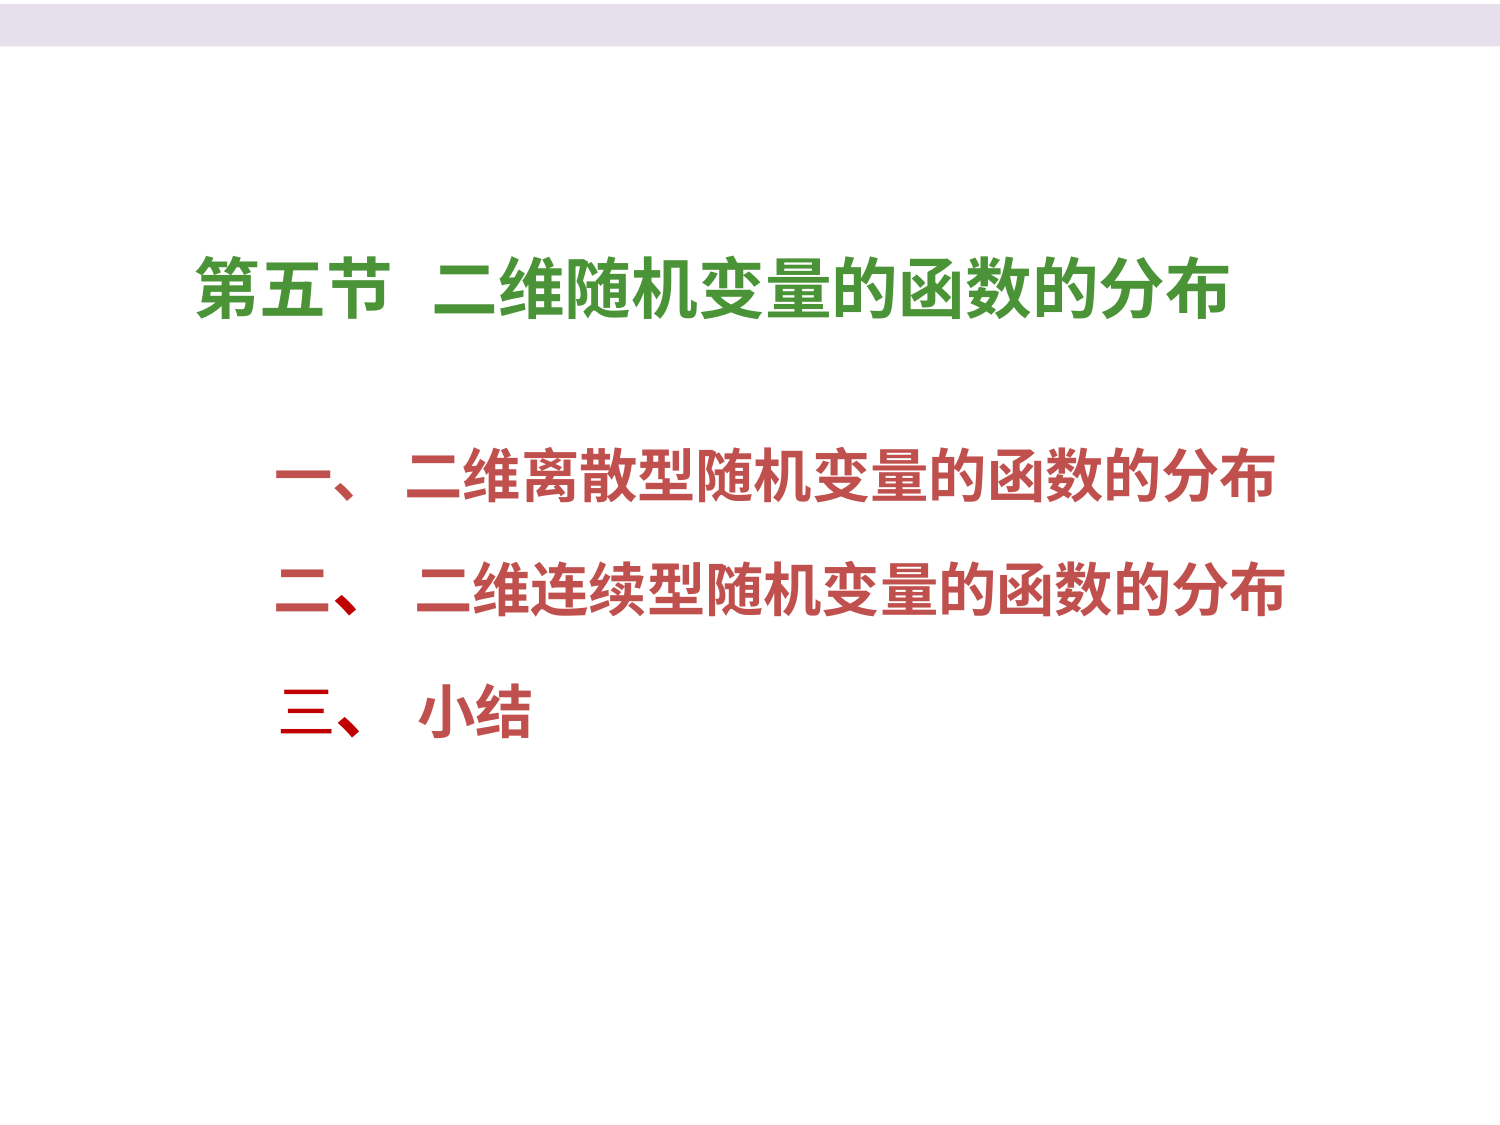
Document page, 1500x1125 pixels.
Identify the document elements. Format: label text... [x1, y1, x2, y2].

text_box 第五节 二维随机变量的函数的分布 [37, 222, 1388, 338]
text_box 二、 二维连续型随机变量的函数的分布 [259, 537, 1445, 633]
text_box 三、 小结 [262, 659, 1379, 754]
text_box 一、 二维离散型随机变量的函数的分布 [259, 423, 1331, 537]
